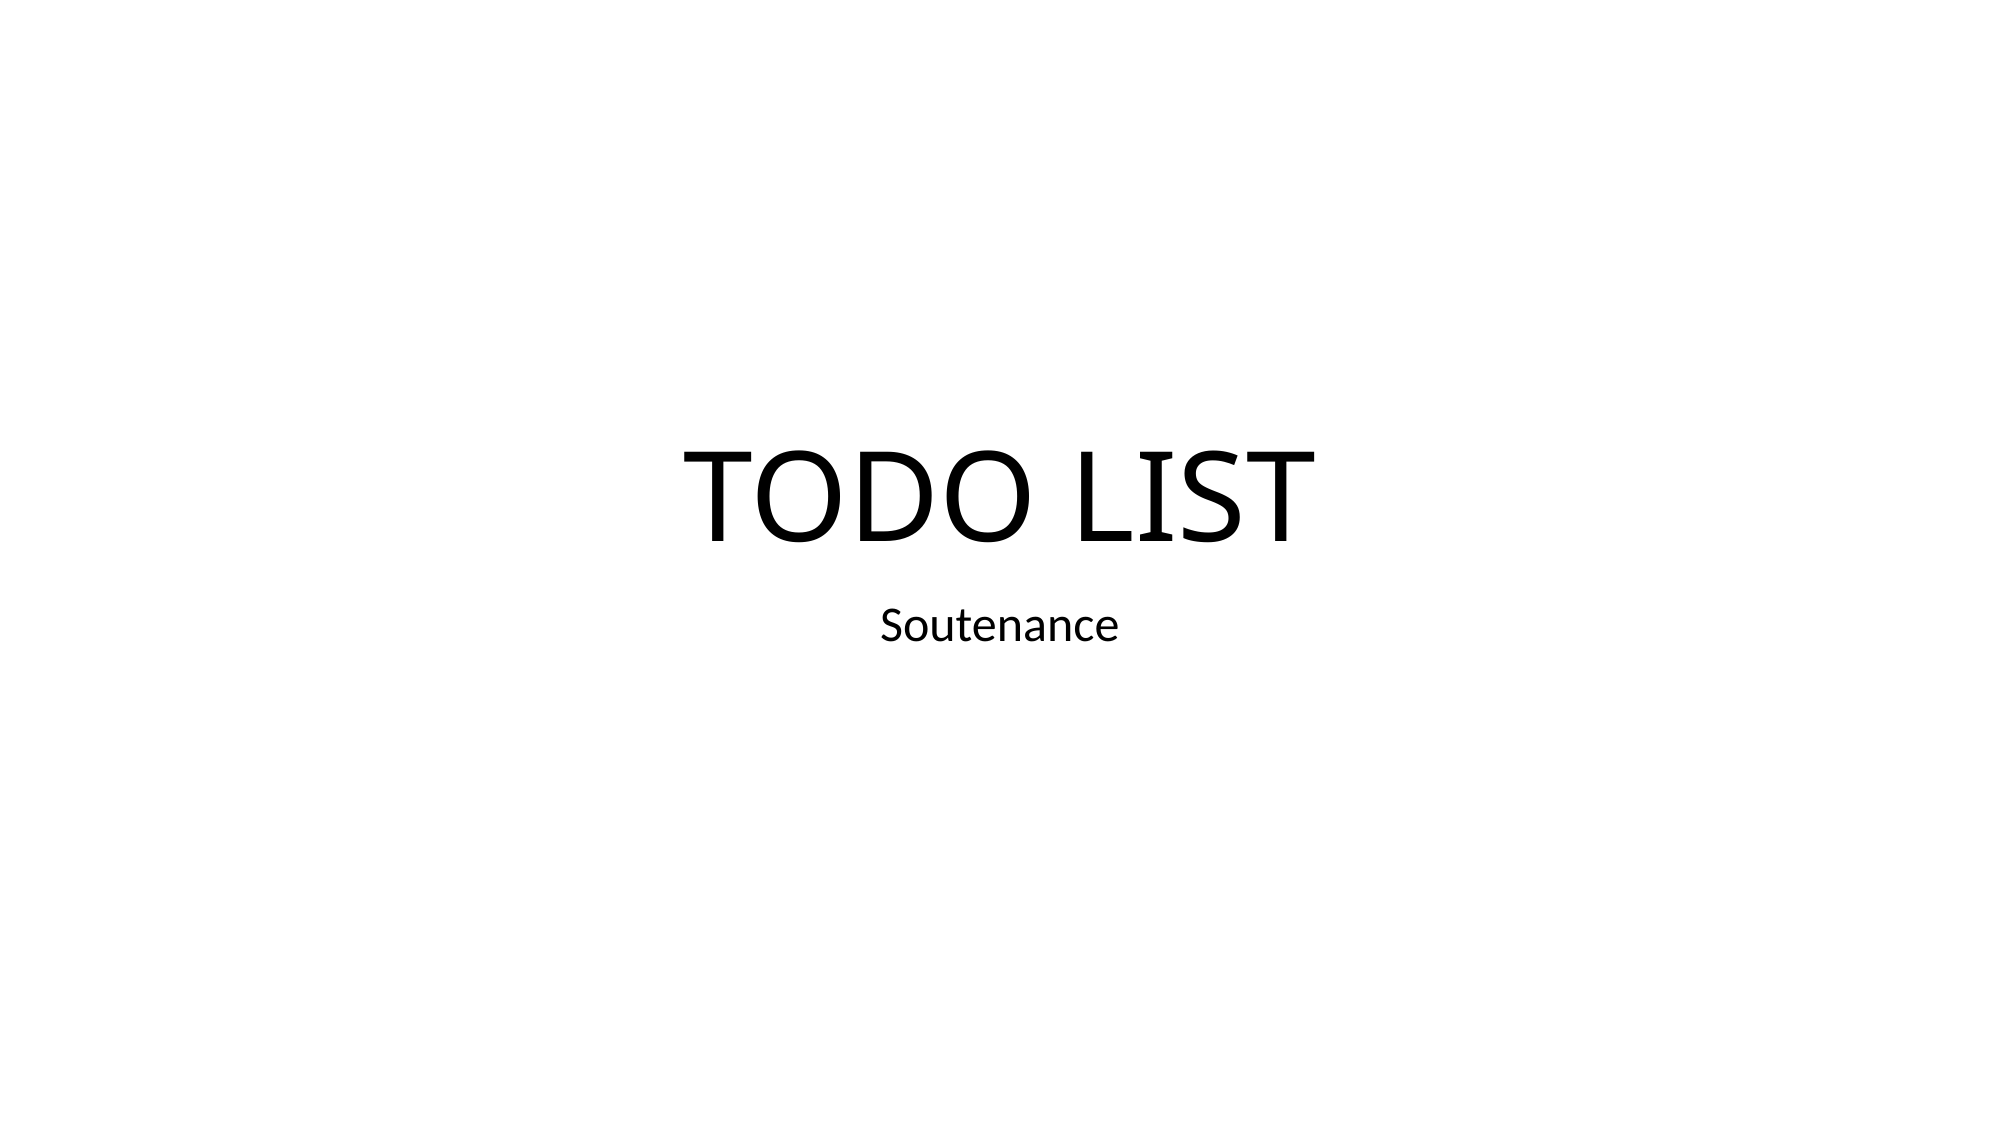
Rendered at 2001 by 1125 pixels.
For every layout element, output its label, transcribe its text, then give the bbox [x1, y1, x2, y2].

title TODO LIST [249, 184, 1750, 576]
subtitle Soutenance [249, 590, 1750, 863]
